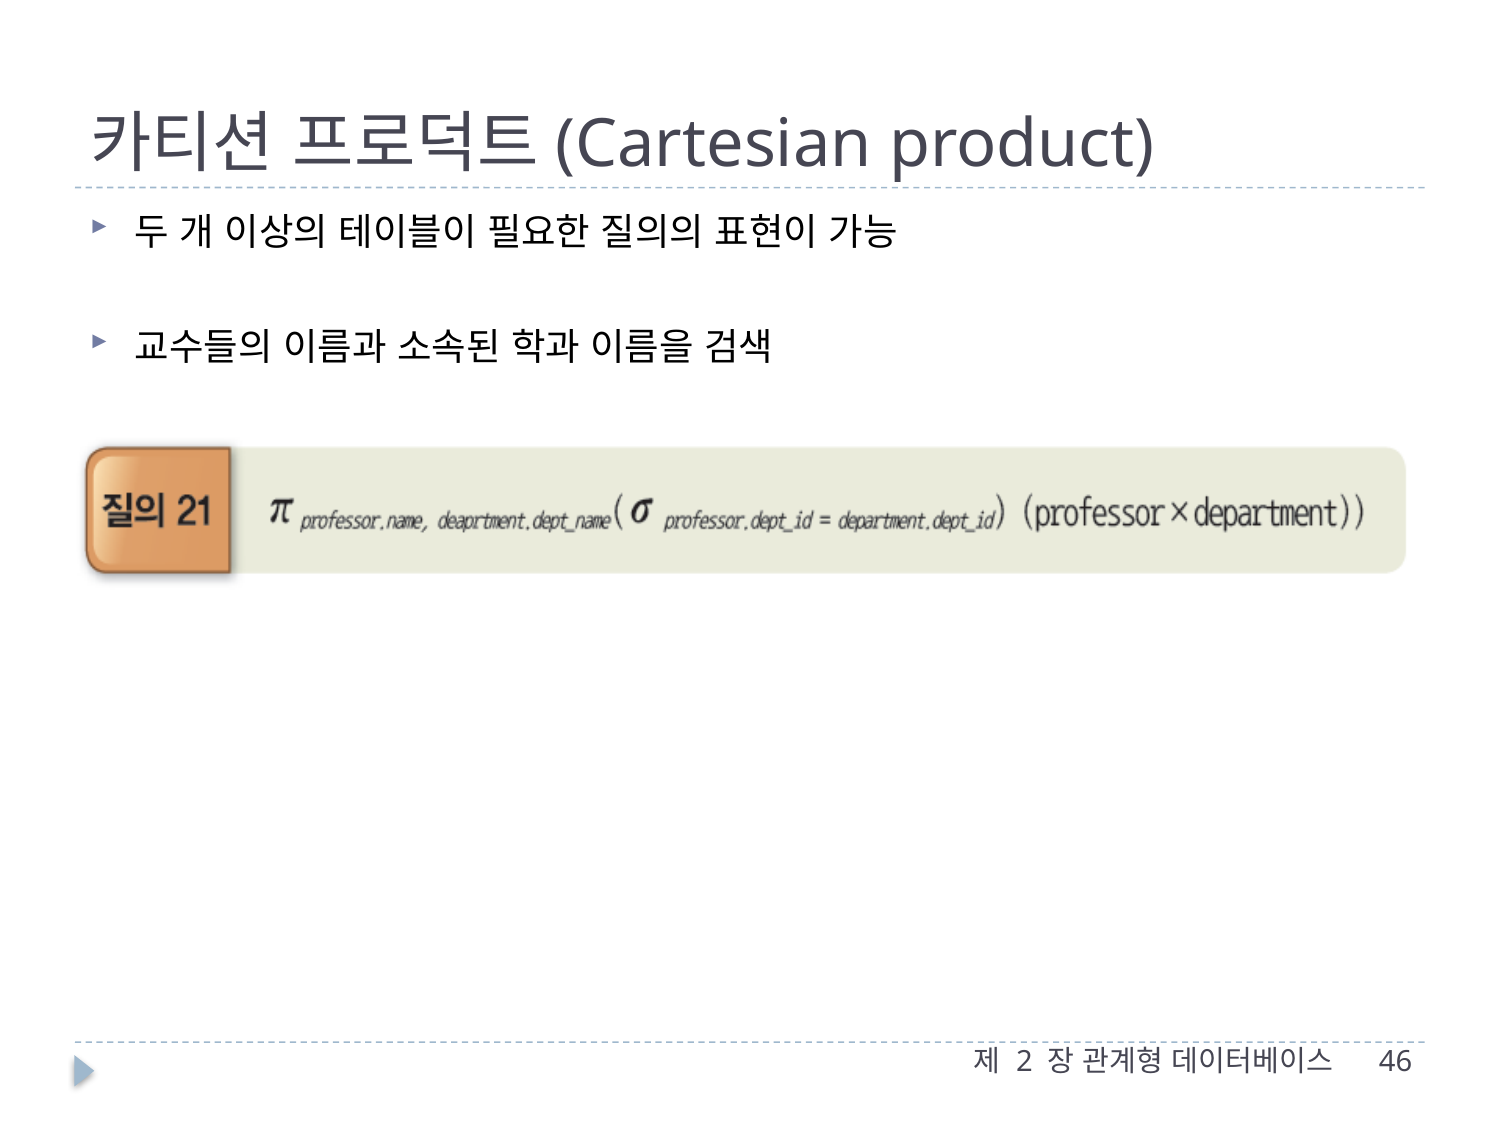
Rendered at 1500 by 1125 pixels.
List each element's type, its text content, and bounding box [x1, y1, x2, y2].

footer 제 2 장 관계형 데이터베이스 [778, 1035, 1349, 1096]
slide_number 46 [1364, 1035, 1471, 1096]
list 두 개 이상의 테이블이 필요한 질의의 표현이 가능 교수들의 이름과 소속된 학과 이름을 검색 [75, 200, 1425, 261]
picture [69, 433, 1425, 598]
title 카티션 프로덕트(Cartesian product) [75, 24, 1425, 188]
